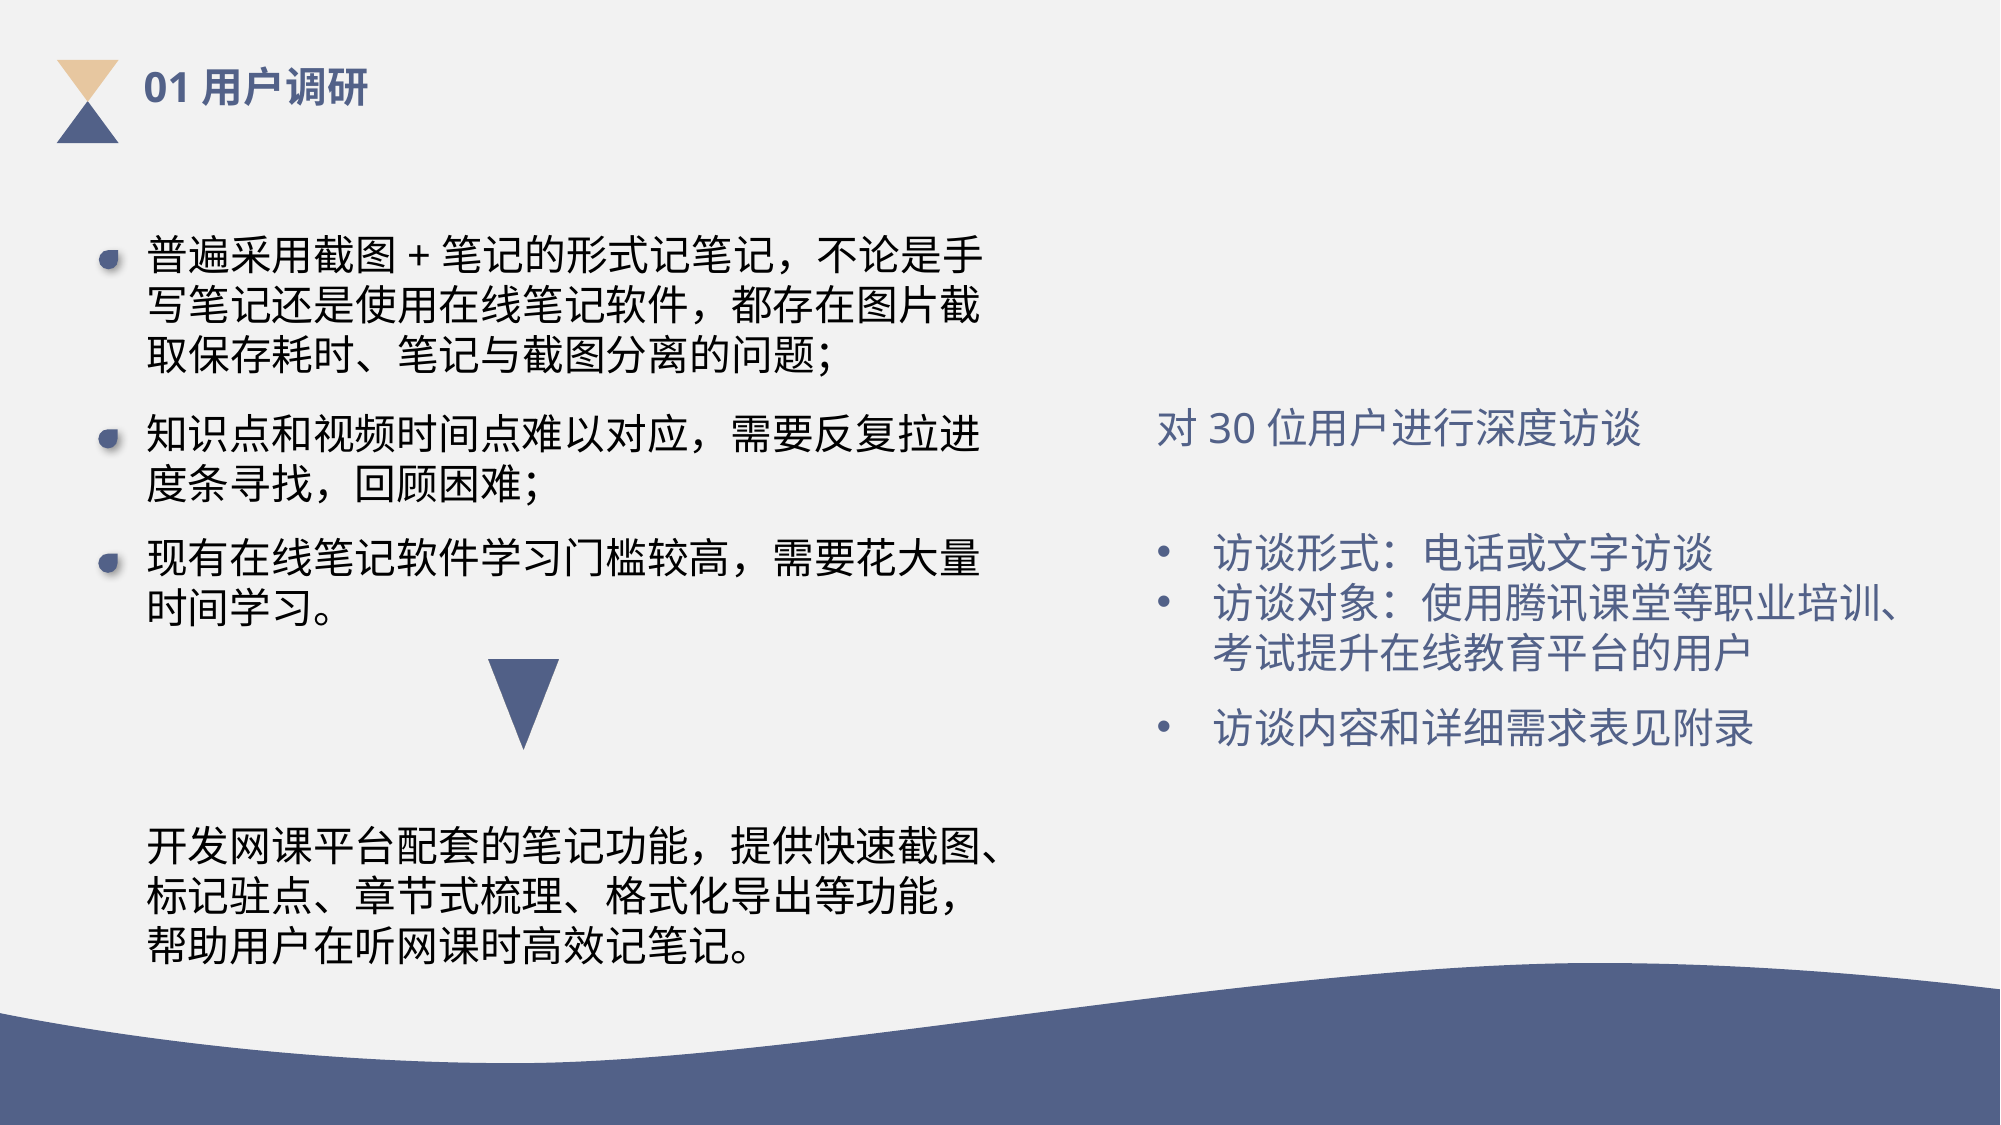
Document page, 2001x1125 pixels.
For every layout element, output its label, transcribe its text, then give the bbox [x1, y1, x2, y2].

text_box 开发网课平台配套的笔记功能，提供快速截图、标记驻点、章节式梳理、格式化导出等功能，帮助用户在听网课时高效记笔记。 [131, 812, 1009, 978]
text_box 对30位用户进行深度访谈 访谈形式：电话或文字访谈 访谈对象：使用腾讯课堂等职业培训、考试提升在线教育平台的用户 访谈内容和详细需求表见附录 [1141, 393, 1913, 759]
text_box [98, 221, 1009, 641]
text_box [56, 52, 397, 143]
picture [488, 659, 559, 750]
text_box [0, 961, 2000, 1125]
